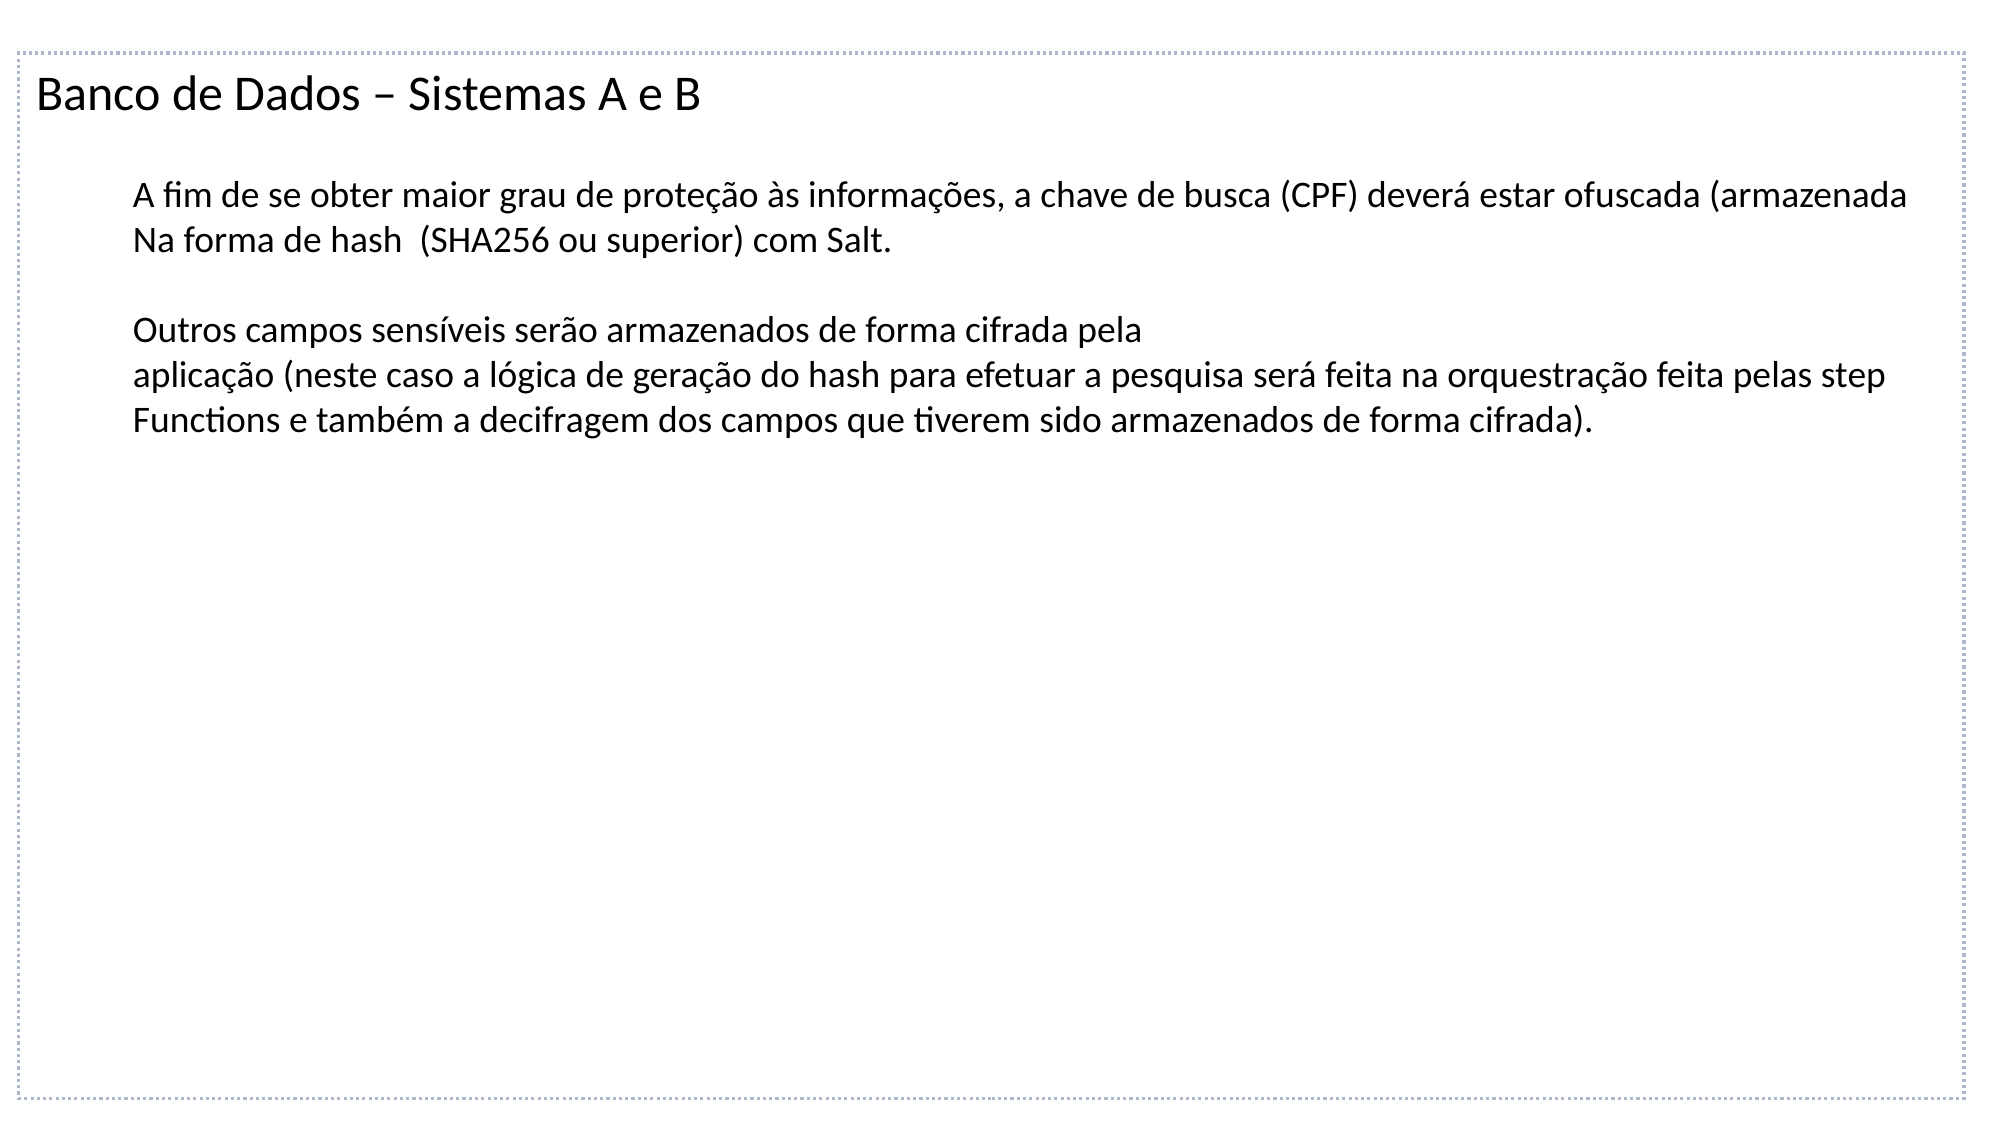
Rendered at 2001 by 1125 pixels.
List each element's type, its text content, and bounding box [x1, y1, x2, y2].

text_box [18, 52, 1965, 1099]
text_box Banco de Dados – Sistemas A e B [21, 53, 718, 128]
text_box A fim de se obter maior grau de proteção às informações, a chave de busca (CPF) deverá estar ofuscada (armazenada Na forma de hash (SHA256 ou superior) com Salt. Outros campos sensíveis serão armazenados de forma cifrada pela aplicação (neste caso a lógica de geração do hash para efetuar a pesquisa será feita na orquestração feita pelas step Functions e também a decifragem dos campos que tiverem sido armazenados de forma cifrada). [118, 162, 1934, 448]
